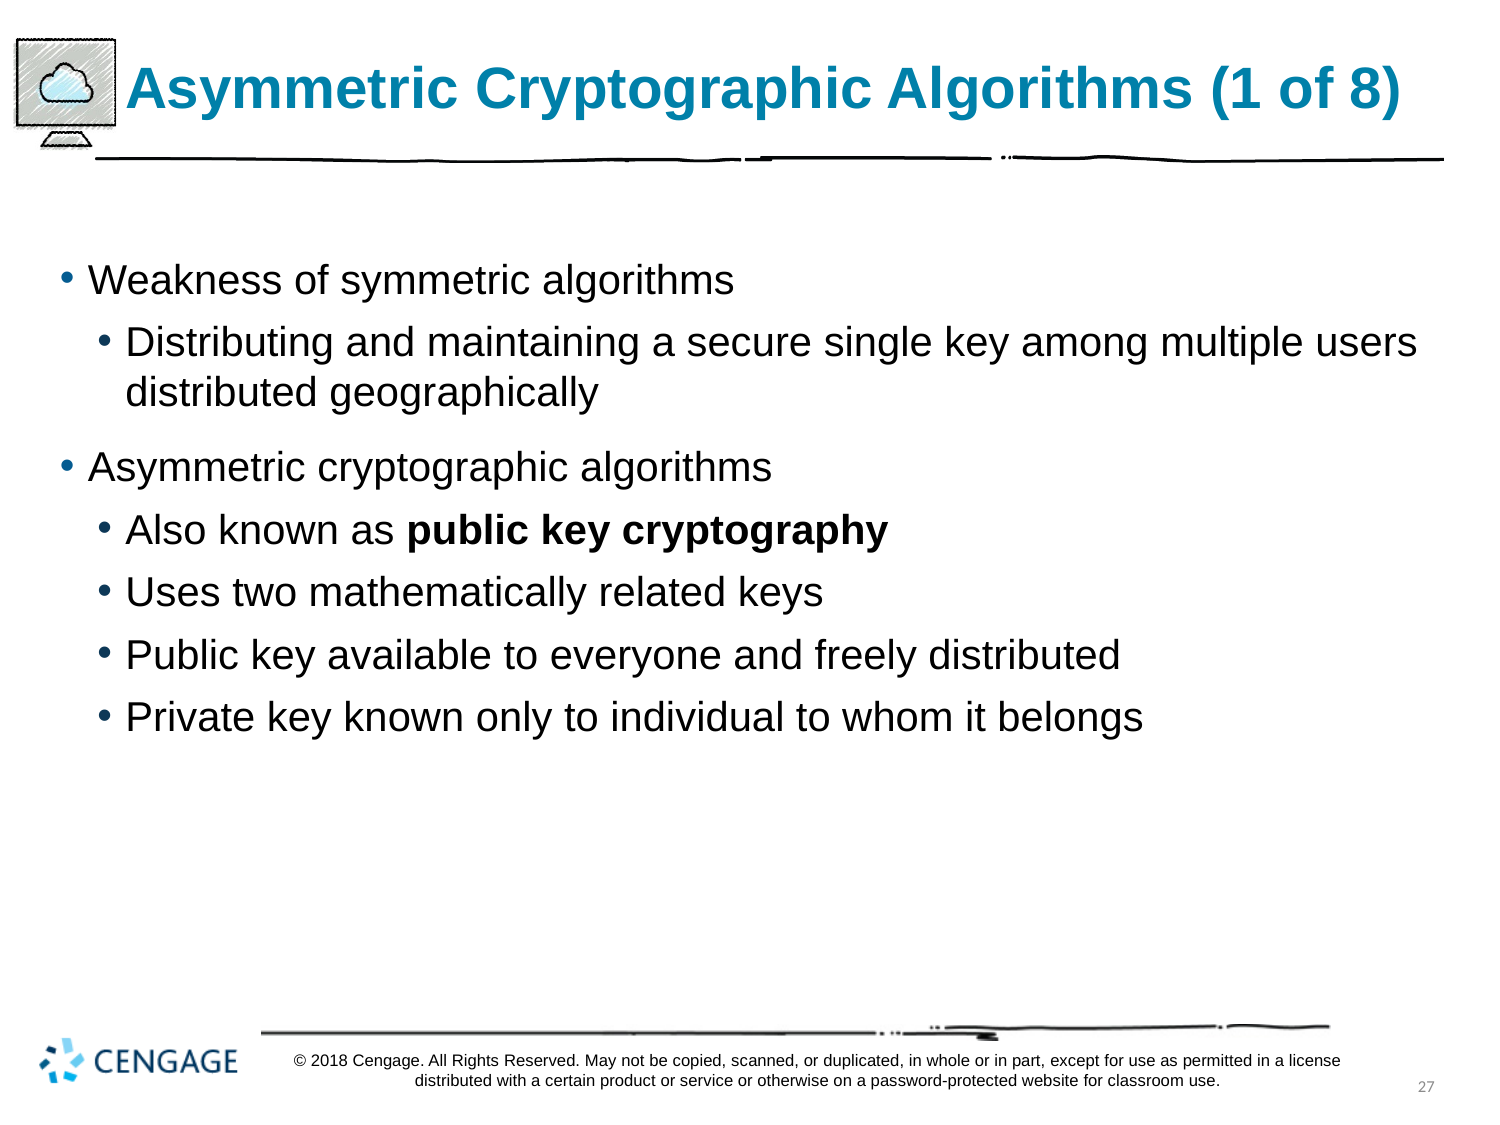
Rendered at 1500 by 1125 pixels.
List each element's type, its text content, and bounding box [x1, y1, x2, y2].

picture [13, 36, 117, 151]
footer © 2018 Cengage. All Rights Reserved. May not be copied, scanned, or duplicated, in whole or in part, except for use as permitted in a license distributed with a certain product or service or otherwise on a password-protected website for classroom use. [262, 1050, 1375, 1091]
picture [95, 155, 1444, 163]
title Asymmetric Cryptographic Algorithms (1 of 8) [125, 60, 1442, 121]
list Weakness of symmetric algorithms Distributing and maintaining a secure single key among multiple users distributed geographically Asymmetric cryptographic algorithms Also known as public key cryptography Uses two mathematically related keys Public key available to everyone and freely distributed Private key known only to individual to whom it belongs [59, 252, 1441, 745]
picture [19, 1024, 250, 1096]
picture [261, 1024, 1331, 1041]
